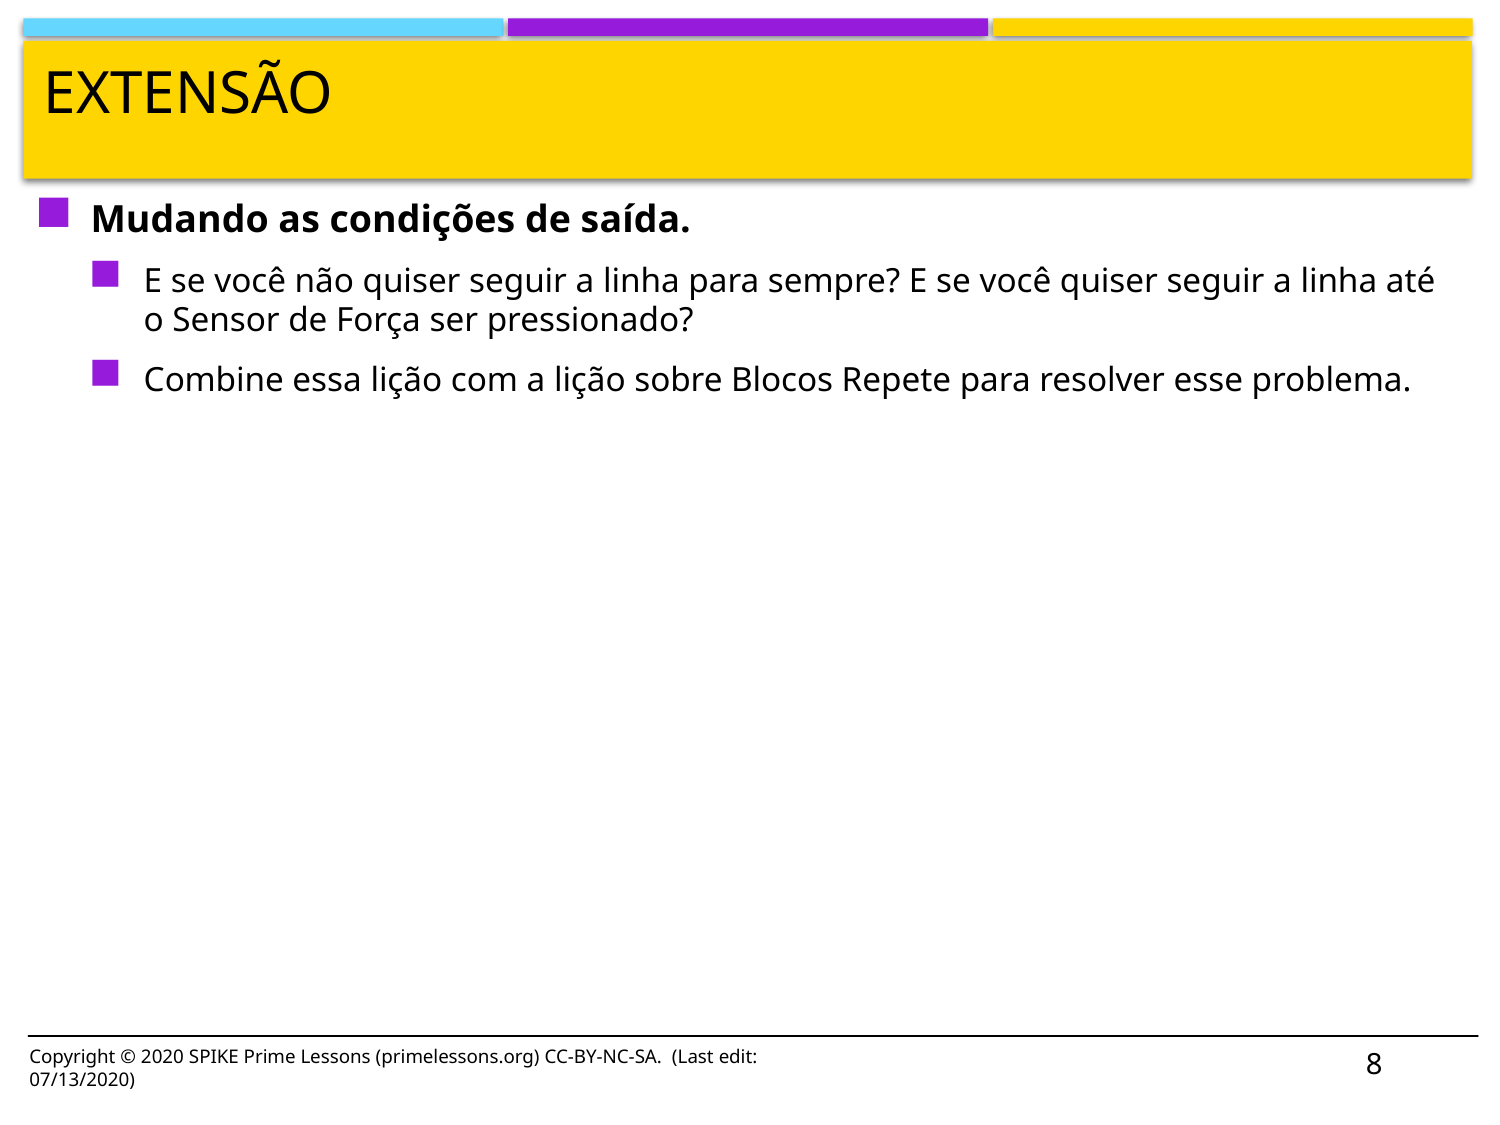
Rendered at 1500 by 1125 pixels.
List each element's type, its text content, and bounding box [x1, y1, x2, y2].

footer Copyright © 2020 SPIKE Prime Lessons (primelessons.org) CC-BY-NC-SA. (Last edit: 07/13/2020) [14, 1037, 814, 1098]
slide_number 8 [1351, 1037, 1478, 1098]
list Mudando as condições de saída. E se você não quiser seguir a linha para sempre? E se você quiser seguir a linha até o Sensor de Força ser pressionado? Combine essa lição com a lição sobre Blocos Repete para resolver esse problema. [25, 187, 1475, 1021]
title Extensão [28, 48, 1464, 172]
